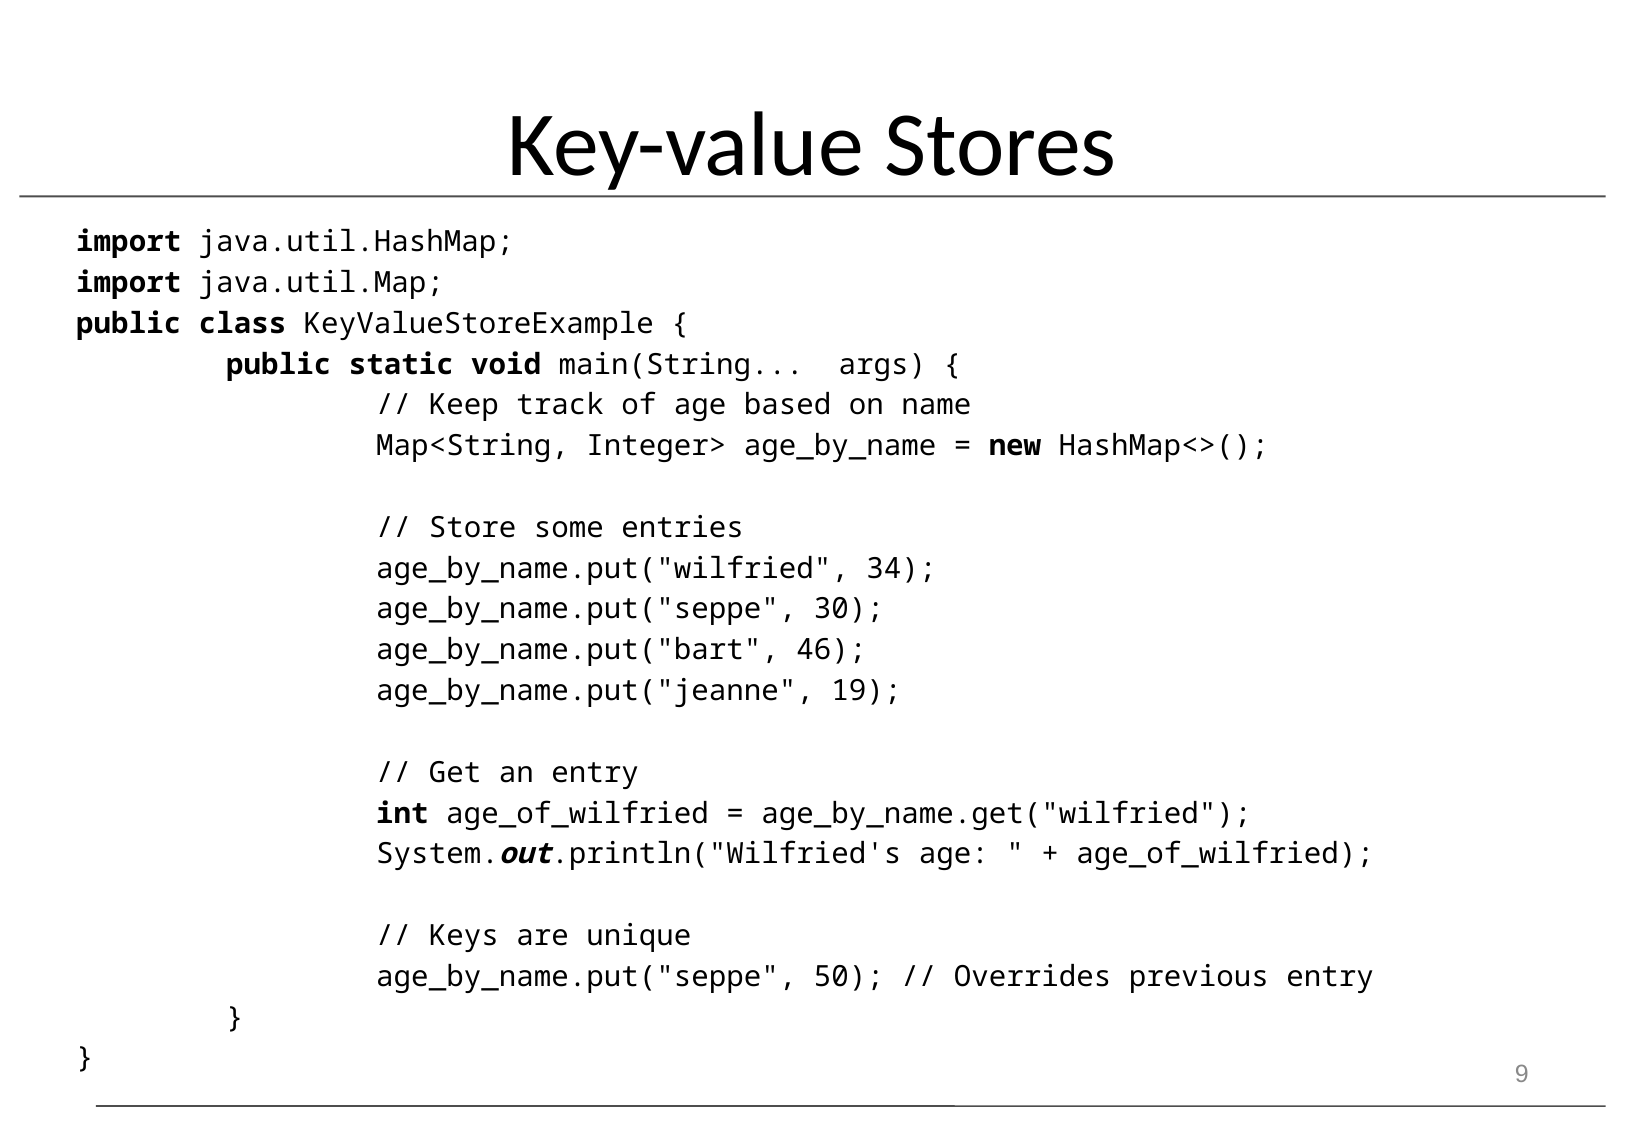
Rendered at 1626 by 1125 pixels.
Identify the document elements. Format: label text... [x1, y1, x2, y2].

list import java.util.HashMap; import java.util.Map; public class KeyValueStoreExample { public static void main(String... args) { // Keep track of age based on name Map<String, Integer> age_by_name = new HashMap<>(); // Store some entries age_by_name.put("wilfried", 34); age_by_name.put("seppe", 30); age_by_name.put("bart", 46); age_by_name.put("jeanne", 19); // Get an entry int age_of_wilfried = age_by_name.get("wilfried"); System.out.println("Wilfried's age: " + age_of_wilfried); // Keys are unique age_by_name.put("seppe", 50); // Overrides previous entry } } [61, 215, 1524, 958]
title Key-value Stores [81, 45, 1544, 233]
slide_number 9 [1164, 1042, 1544, 1103]
